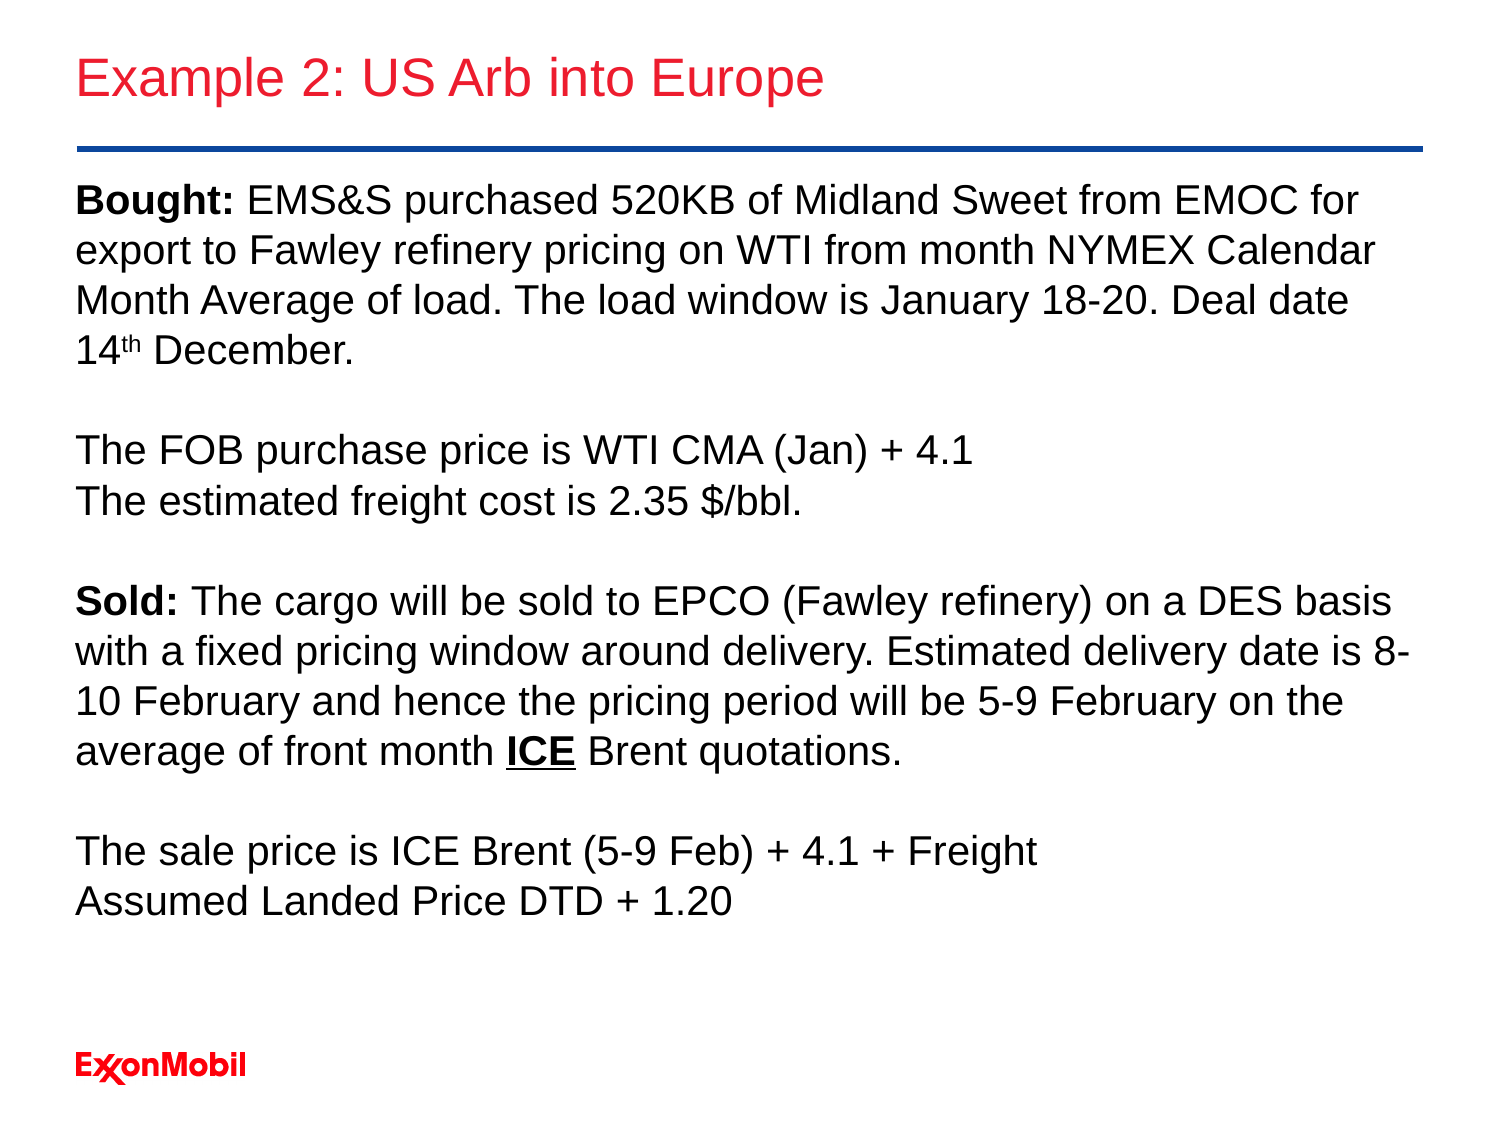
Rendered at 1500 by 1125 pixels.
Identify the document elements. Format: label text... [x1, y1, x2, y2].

list Bought: EMS&S purchased 520KB of Midland Sweet from EMOC for export to Fawley refinery pricing on WTI from month NYMEX Calendar Month Average of load. The load window is January 18-20. Deal date 14th December. The FOB purchase price is WTI CMA (Jan) + 4.1 The estimated freight cost is 2.35 $/bbl. Sold: The cargo will be sold to EPCO (Fawley refinery) on a DES basis with a fixed pricing window around delivery. Estimated delivery date is 8-10 February and hence the pricing period will be 5-9 February on the average of front month ICE Brent quotations. The sale price is ICE Brent (5-9 Feb) + 4.1 + Freight Assumed Landed Price DTD + 1.20 [75, 172, 1425, 1094]
title Example 2: US Arb into Europe [75, 42, 1500, 147]
